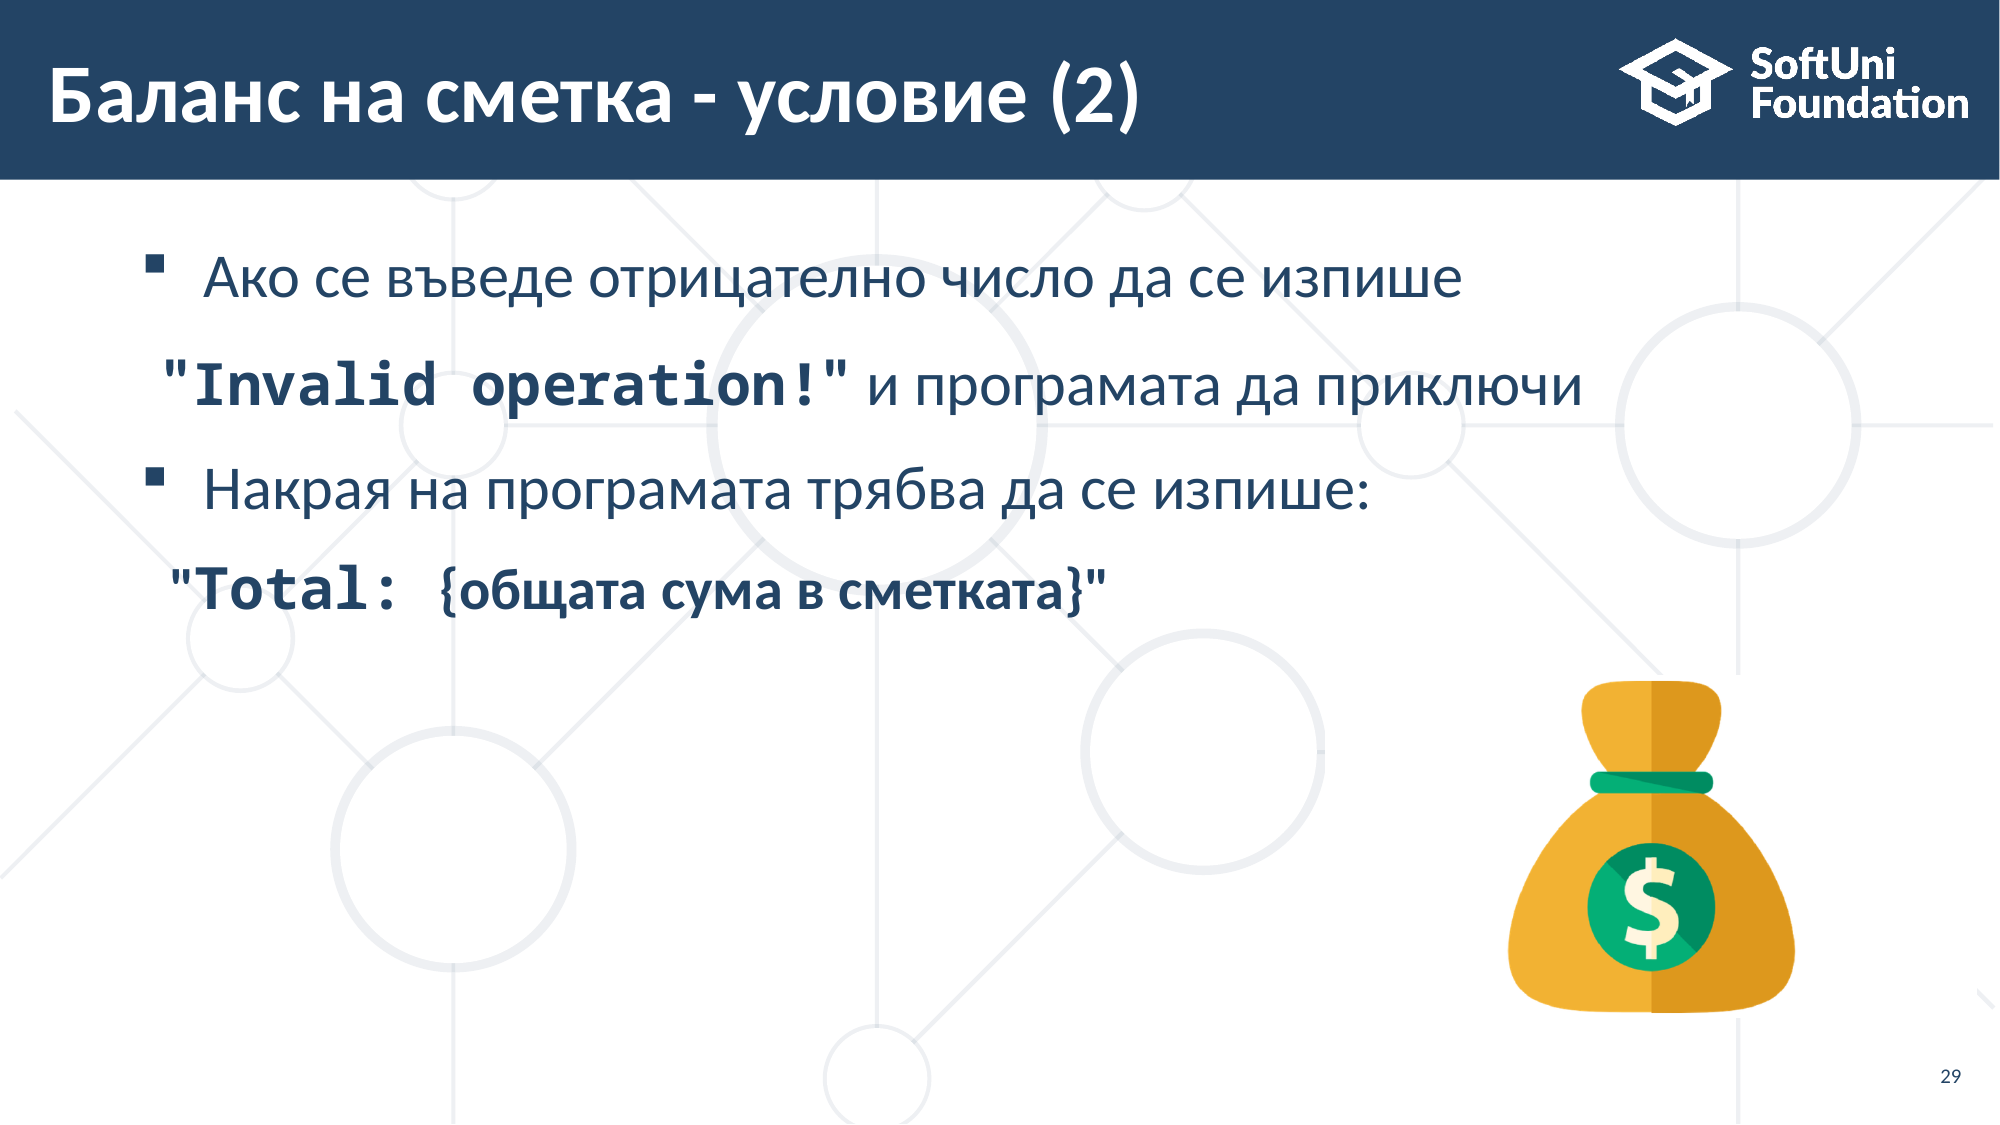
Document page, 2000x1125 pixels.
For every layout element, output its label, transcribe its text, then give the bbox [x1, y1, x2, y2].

picture [1618, 38, 1968, 126]
picture [1325, 675, 1977, 1018]
slide_number 29 [1896, 1049, 1968, 1101]
list Ако се въведе отрицателно число да се изпише "Invalid operation!" и програмата да приключи Накрая на програмата трябва да се изпише: "Total: {общата сума в сметката}" [23, 224, 1962, 1079]
title Баланс на сметка - условие (2) [31, 16, 1591, 162]
